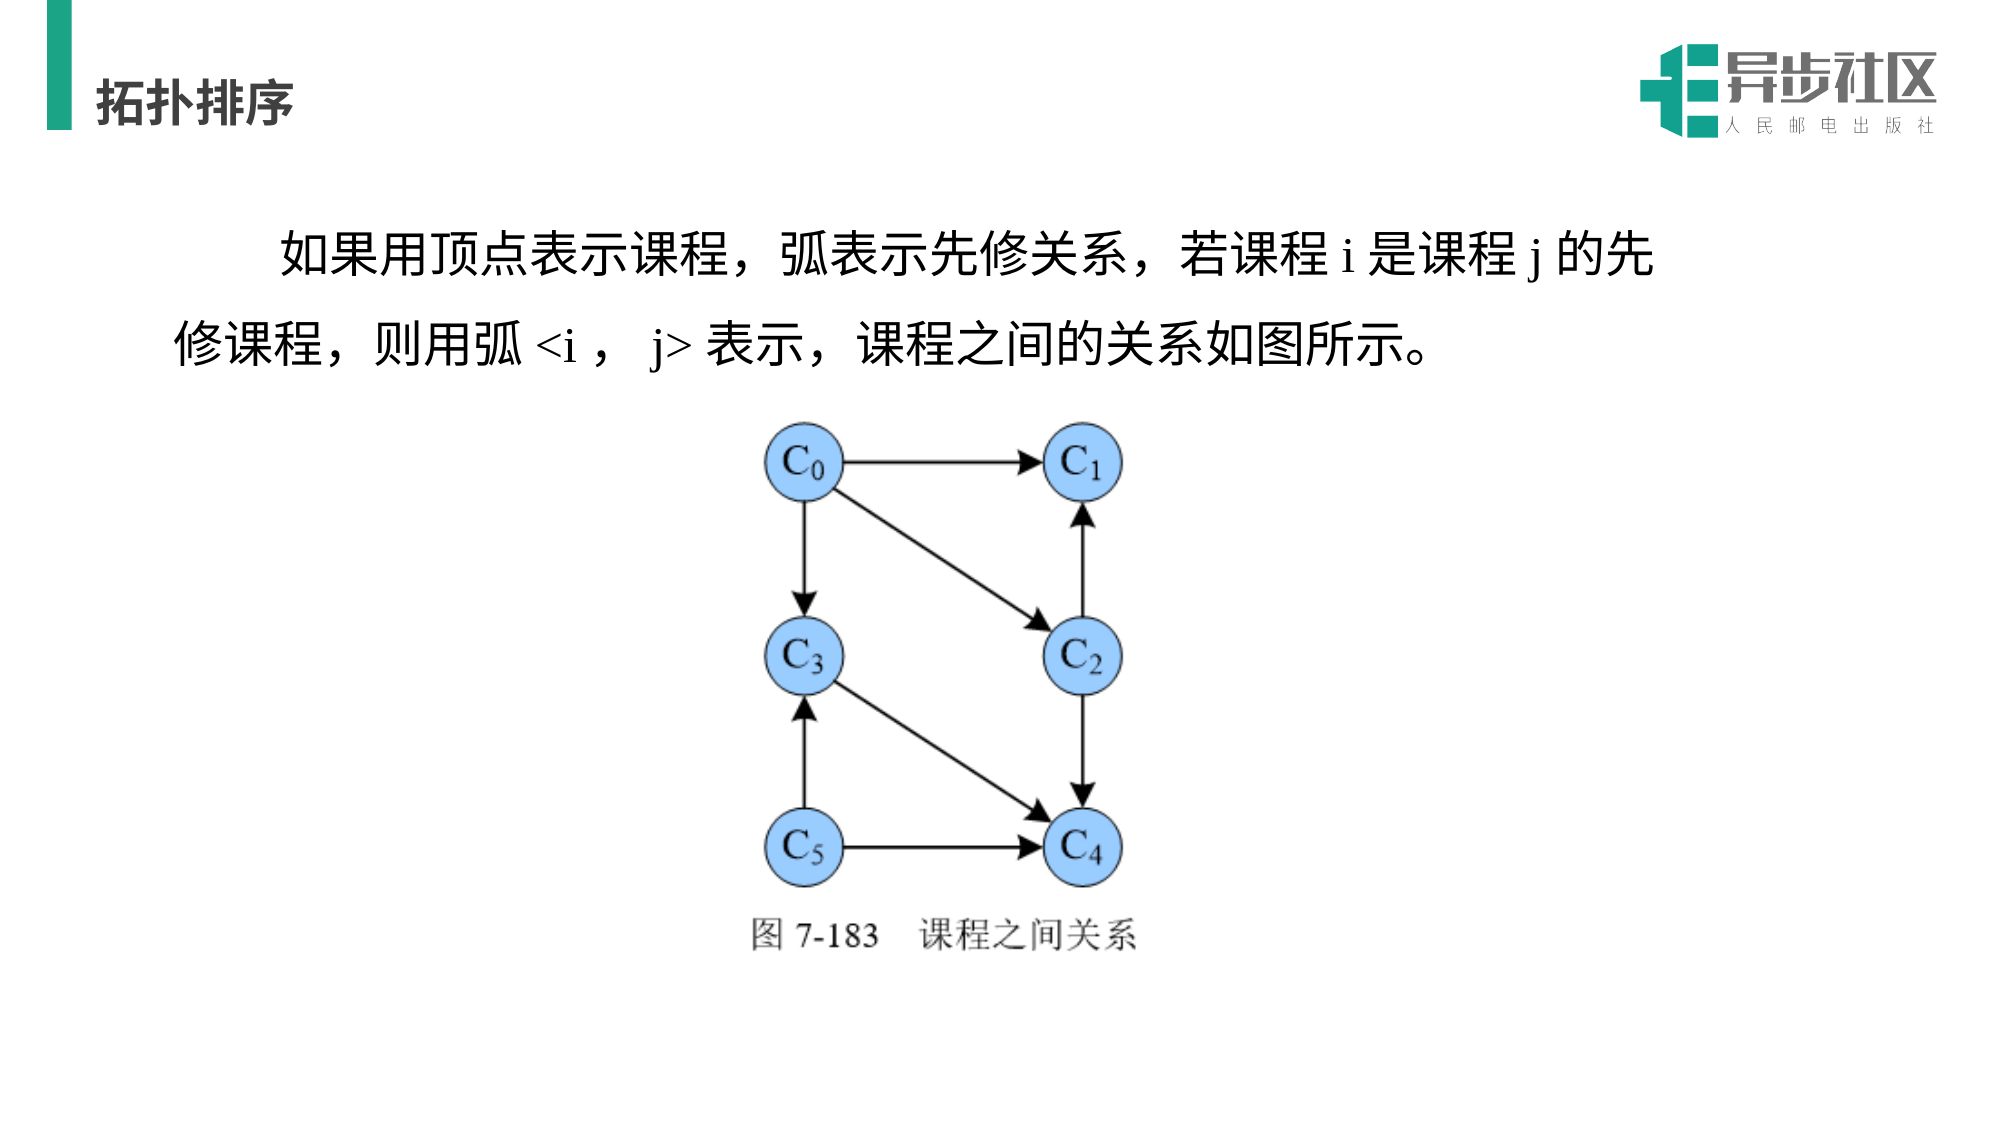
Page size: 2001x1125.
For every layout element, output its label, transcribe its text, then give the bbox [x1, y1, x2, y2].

text_box 拓扑排序 [80, 64, 492, 139]
picture [739, 415, 1145, 962]
text_box 如果用顶点表示课程，弧表示先修关系，若课程i是课程j的先修课程，则用弧<i，j>表示，课程之间的关系如图所示。 [158, 184, 1681, 380]
picture [1639, 36, 1948, 151]
text_box [46, 0, 73, 131]
